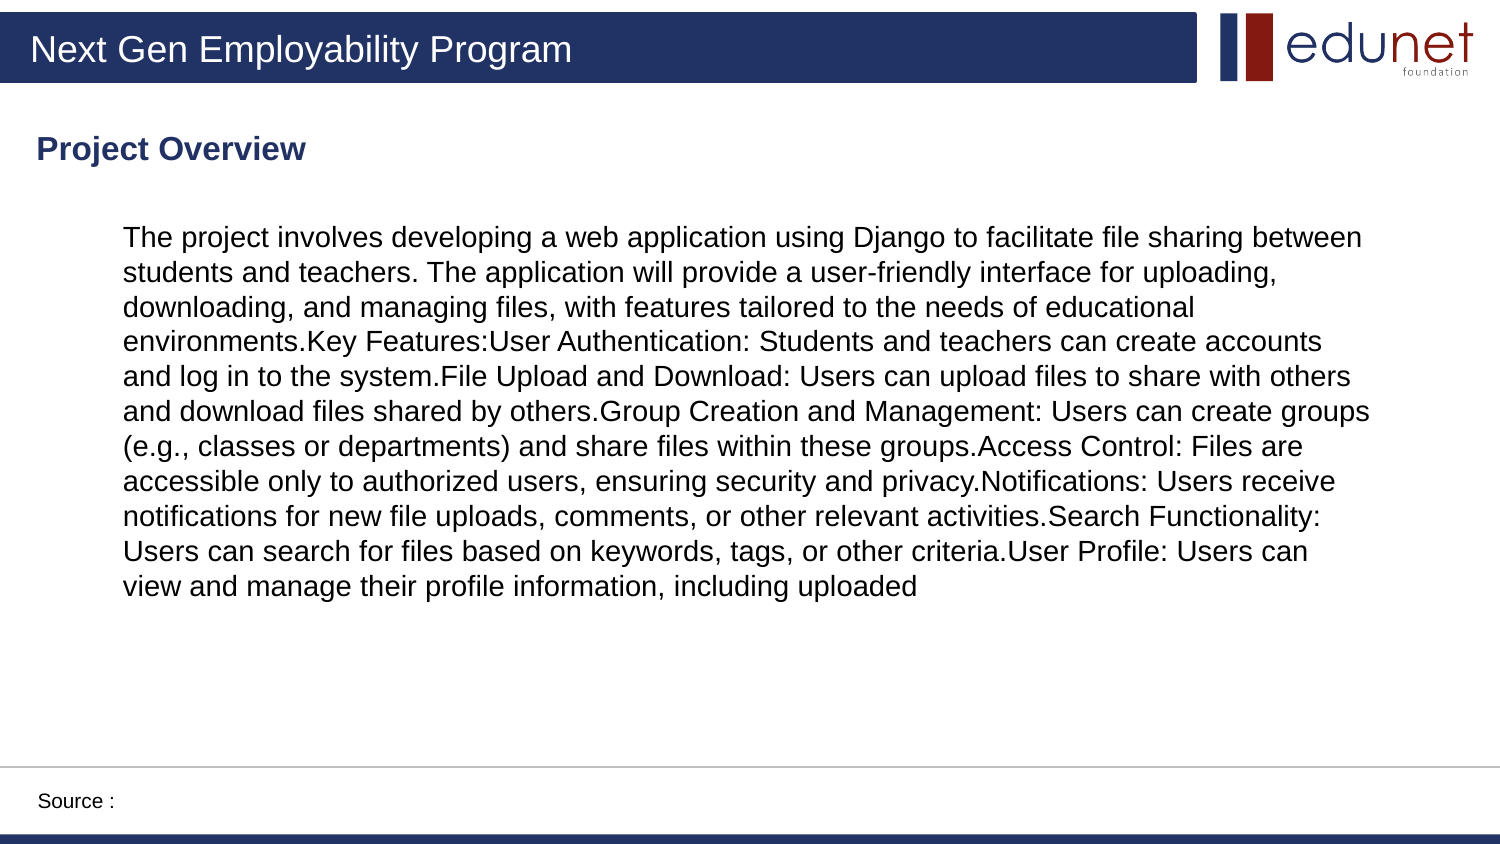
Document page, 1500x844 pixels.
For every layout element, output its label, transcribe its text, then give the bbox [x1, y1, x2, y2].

text_box The project involves developing a web application using Django to facilitate file sharing between students and teachers. The application will provide a user-friendly interface for uploading, downloading, and managing files, with features tailored to the needs of educational environments.Key Features:User Authentication: Students and teachers can create accounts and log in to the system.File Upload and Download: Users can upload files to share with others and download files shared by others.Group Creation and Management: Users can create groups (e.g., classes or departments) and share files within these groups.Access Control: Files are accessible only to authorized users, ensuring security and privacy.Notifications: Users receive notifications for new file uploads, comments, or other relevant activities.Search Functionality: Users can search for files based on keywords, tags, or other criteria.User Profile: Users can view and manage their profile information, including uploaded [107, 210, 1392, 610]
picture [1279, 14, 1482, 83]
title Project Overview [21, 111, 504, 165]
text_box Source : [22, 776, 139, 826]
